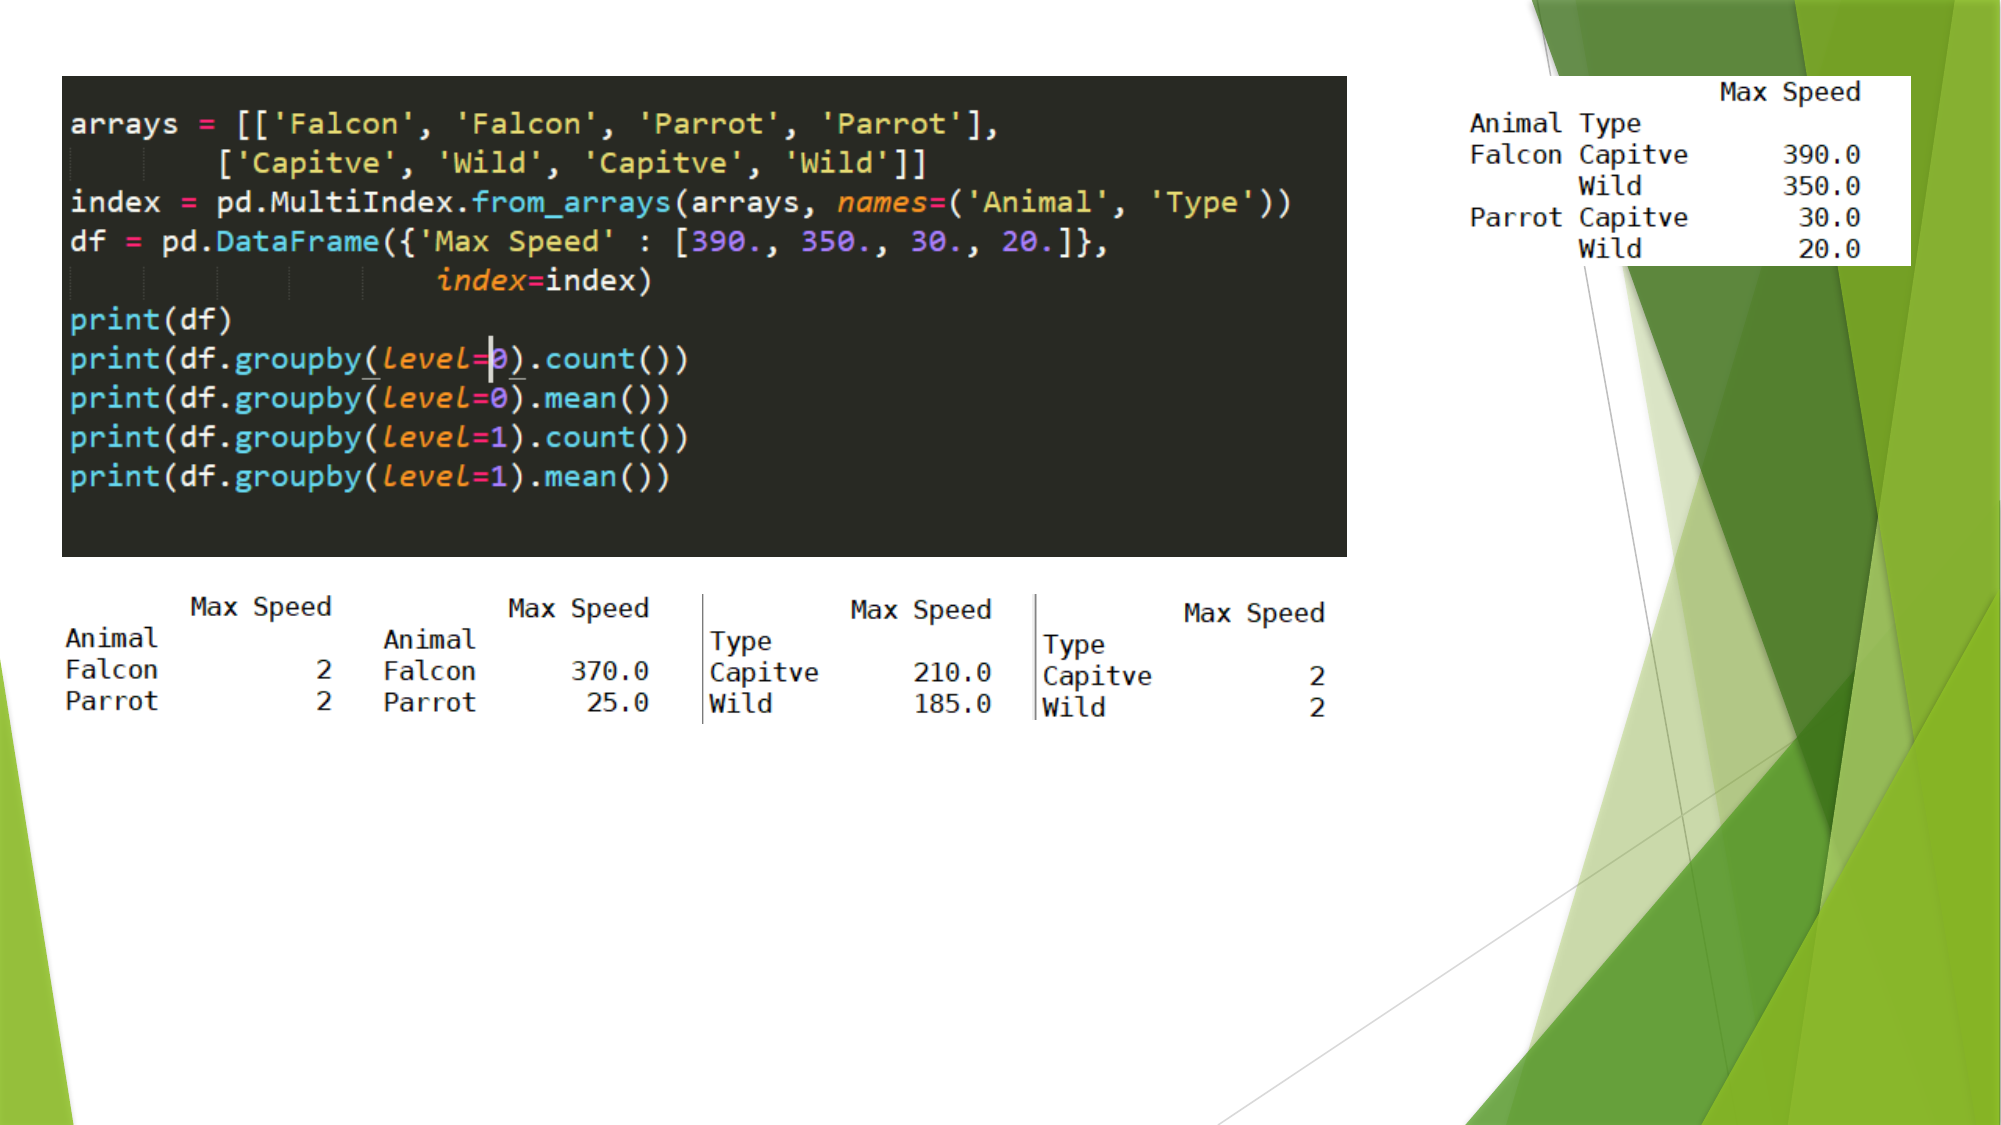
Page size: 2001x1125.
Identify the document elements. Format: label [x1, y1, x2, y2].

picture [376, 593, 669, 719]
picture [61, 76, 1347, 558]
picture [61, 593, 349, 716]
picture [1464, 76, 1912, 267]
list [701, 593, 999, 725]
picture [1031, 593, 1347, 720]
